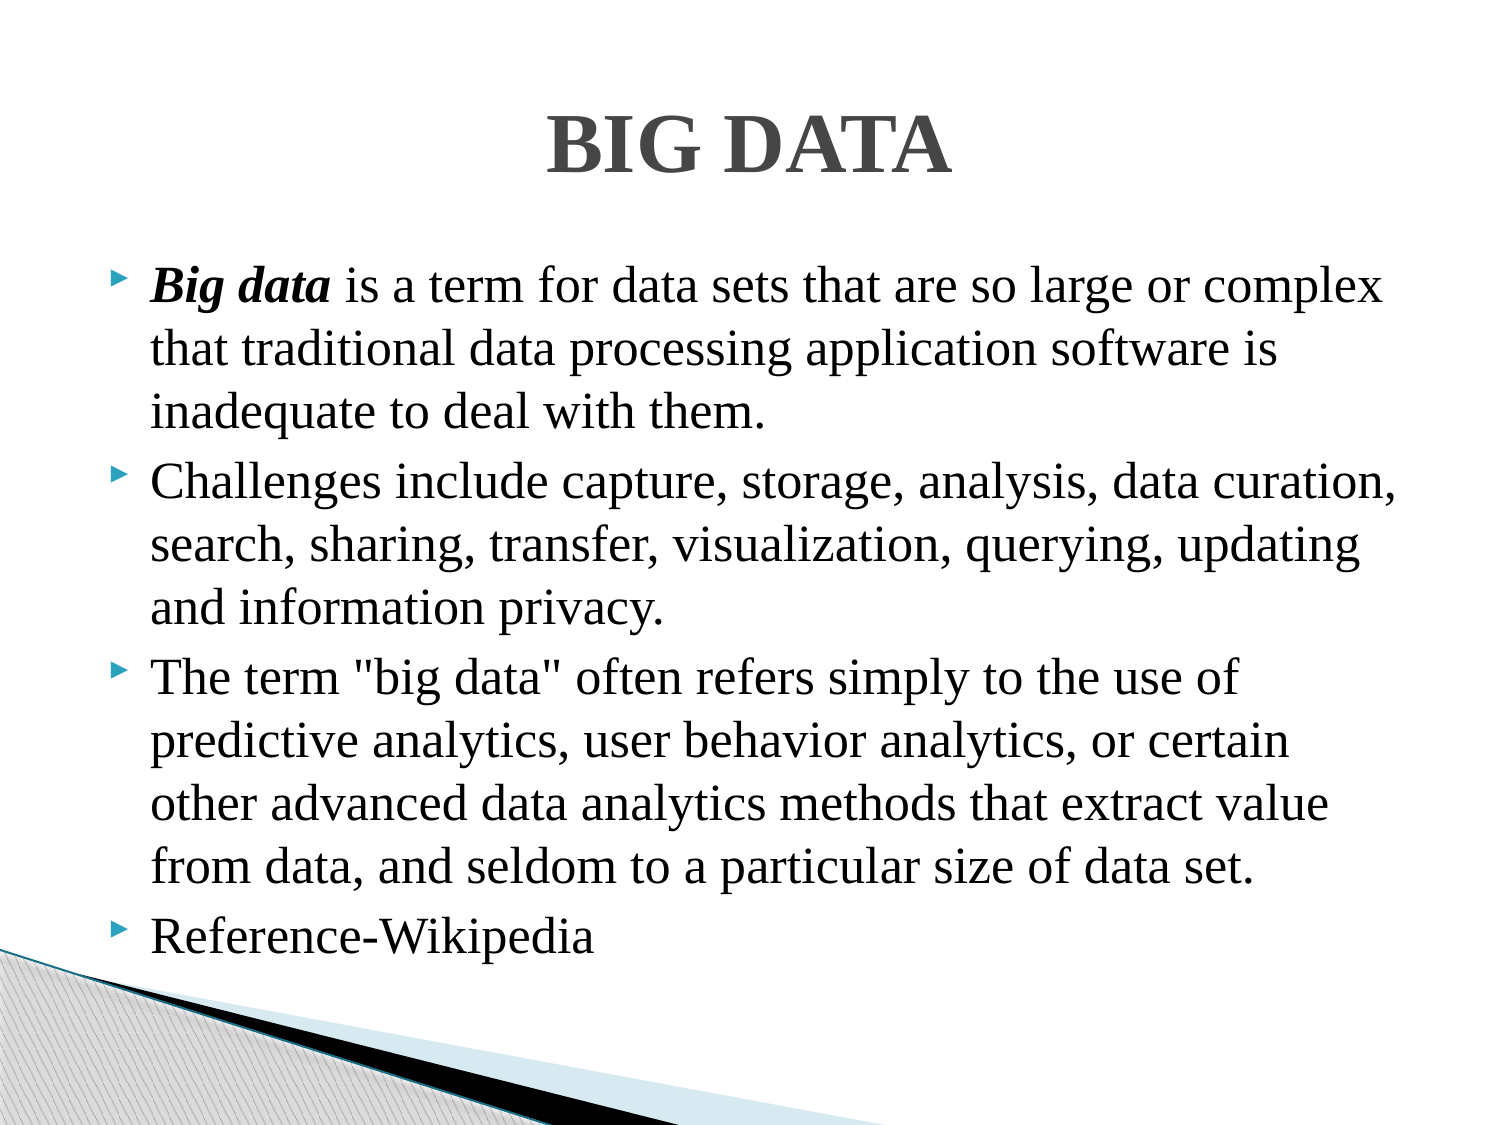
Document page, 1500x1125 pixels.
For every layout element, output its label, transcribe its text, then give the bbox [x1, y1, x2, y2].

title BIG DATA [75, 45, 1425, 233]
list Big data is a term for data sets that are so large or complex that traditional data processing application software is inadequate to deal with them. Challenges include capture, storage, analysis, data curation, search, sharing, transfer, visualization, querying, updating and information privacy. The term "big data" often refers simply to the use of predictive analytics, user behavior analytics, or certain other advanced data analytics methods that extract value from data, and seldom to a particular size of data set. Reference-Wikipedia [75, 243, 1425, 986]
